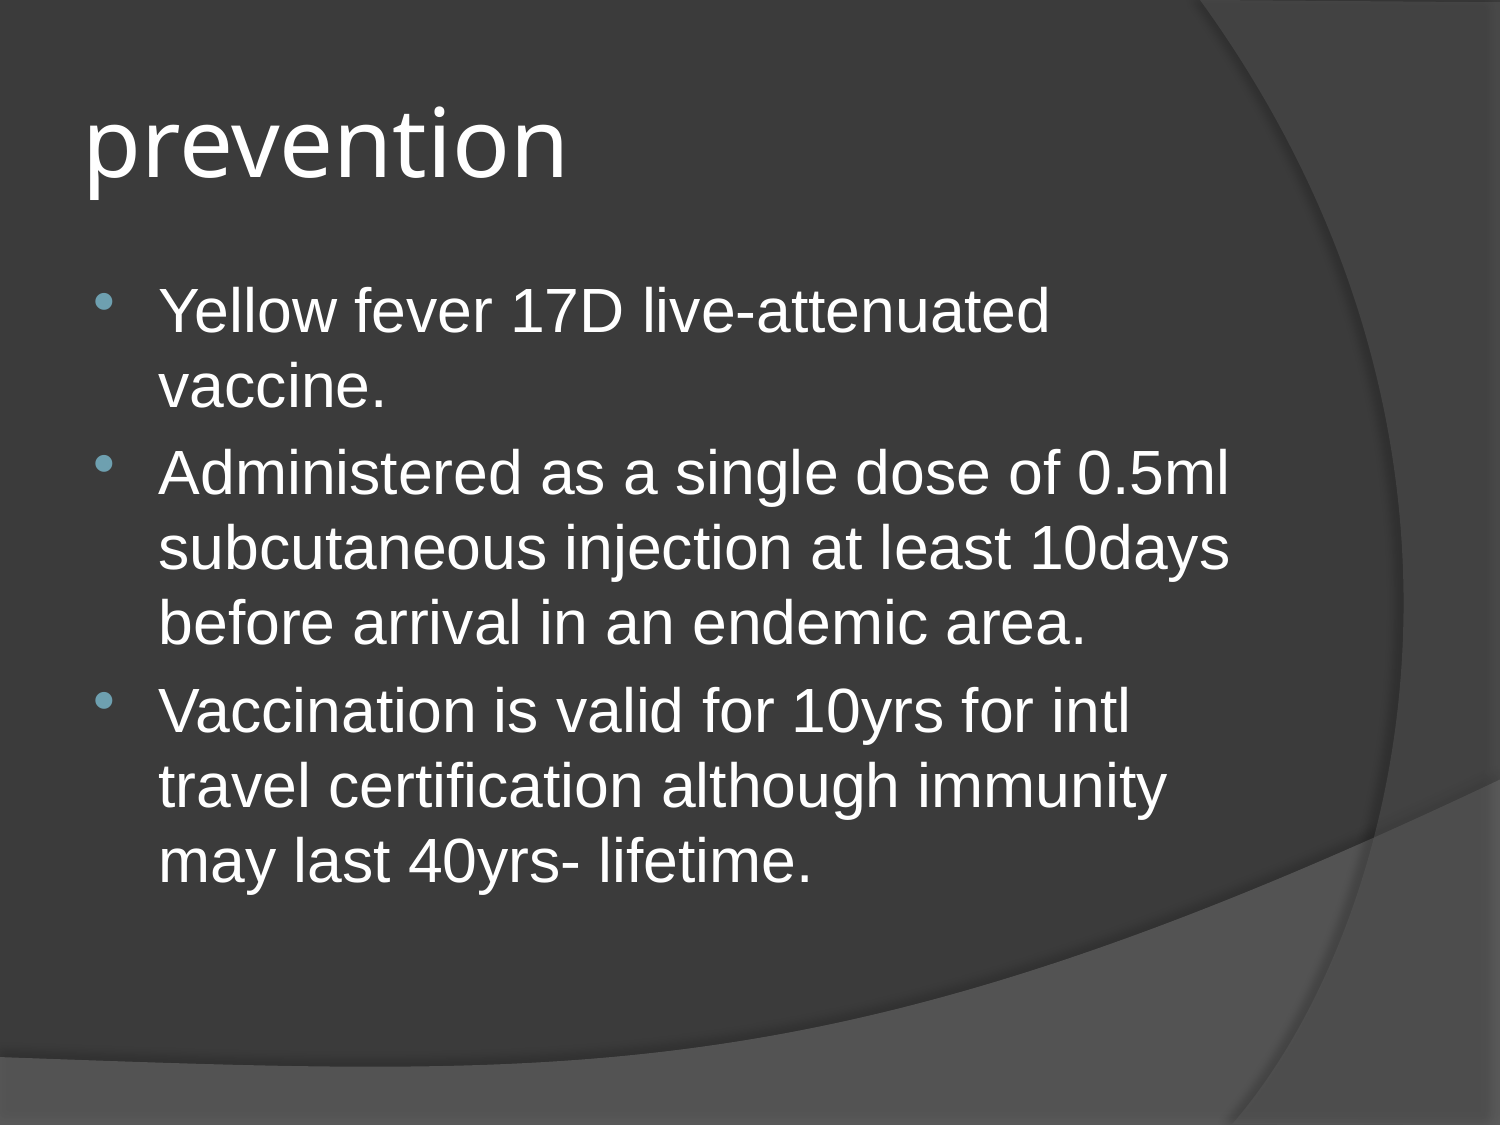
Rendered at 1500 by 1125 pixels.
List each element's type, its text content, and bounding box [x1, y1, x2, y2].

title prevention [75, 45, 1300, 233]
list Yellow fever 17D live-attenuated vaccine. Administered as a single dose of 0.5ml subcutaneous injection at least 10days before arrival in an endemic area. Vaccination is valid for 10yrs for intl travel certification although immunity may last 40yrs- lifetime. [75, 262, 1300, 1005]
